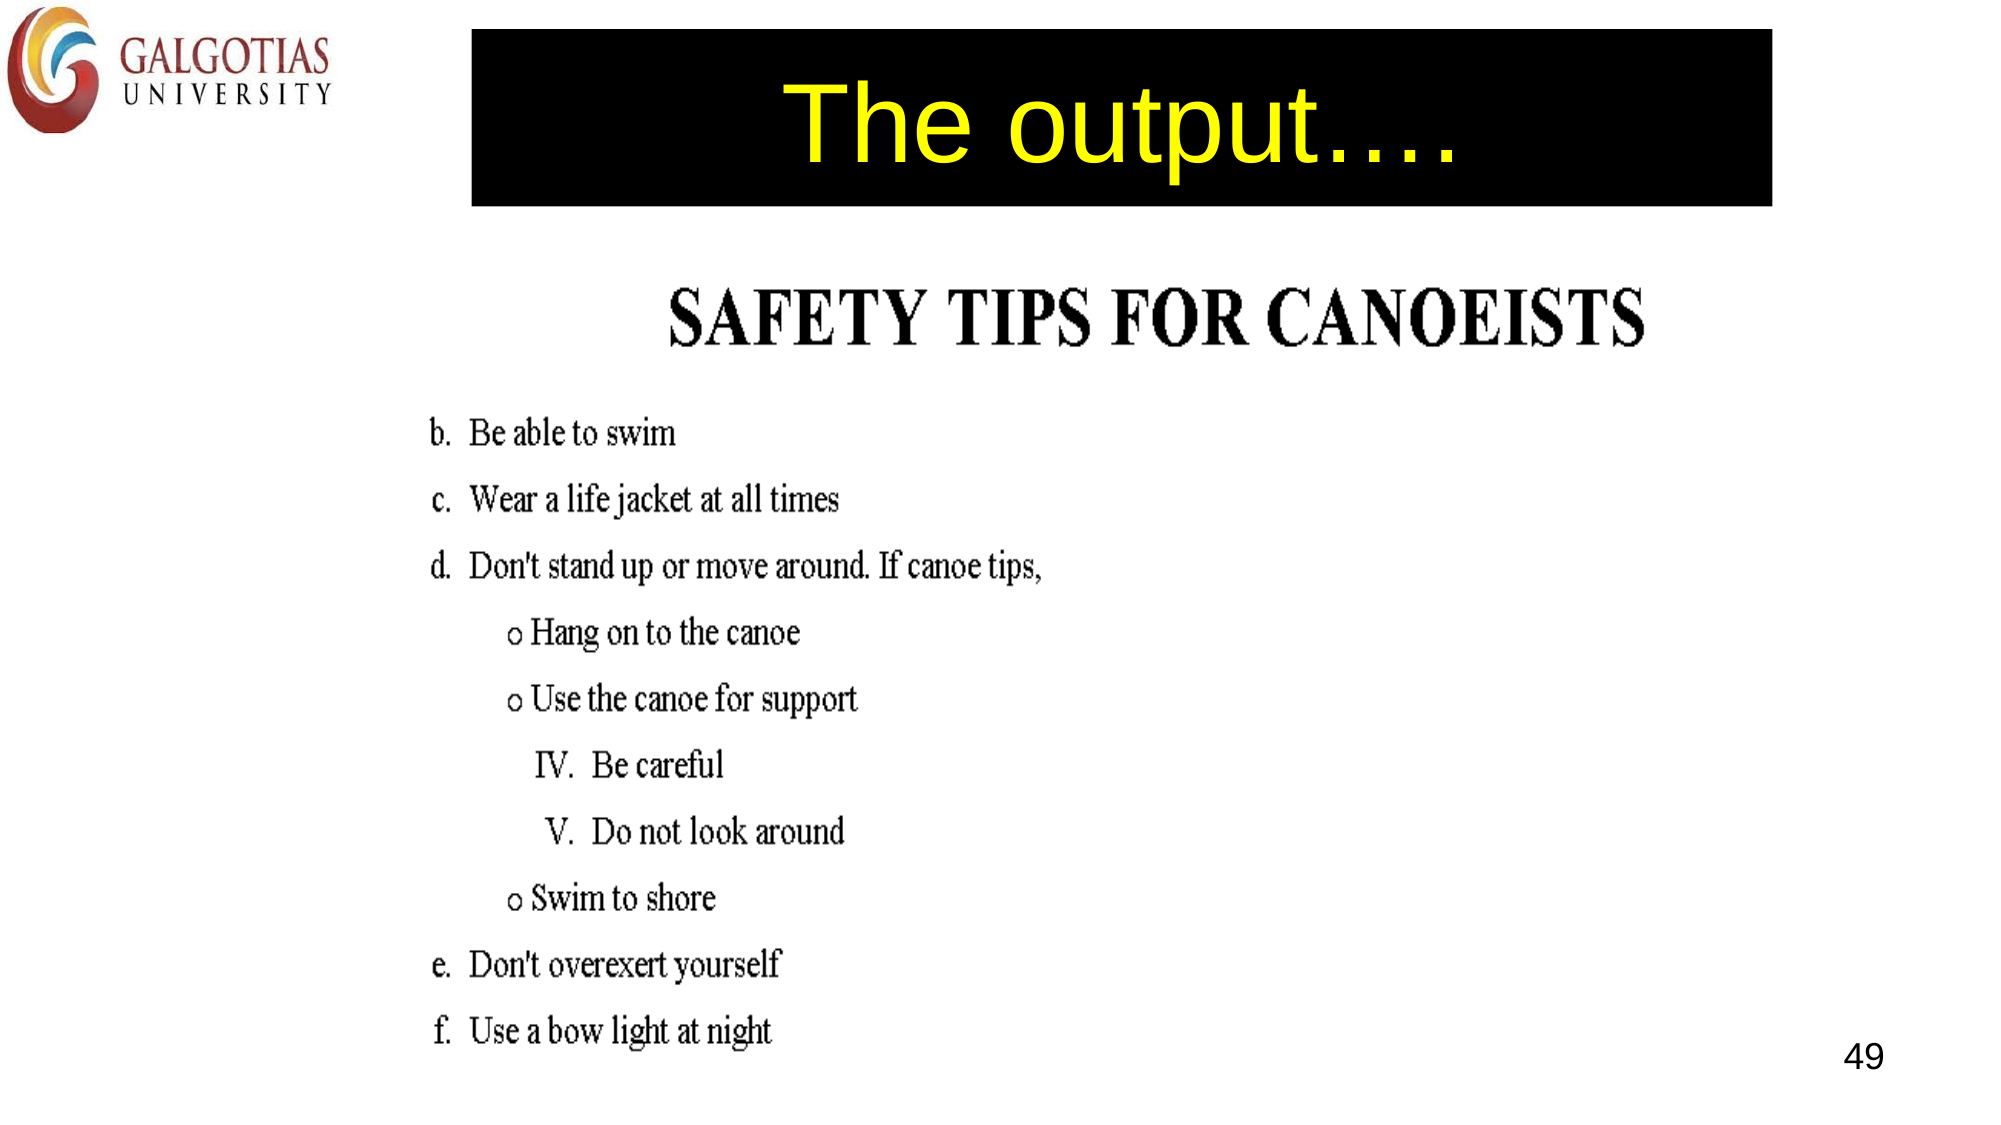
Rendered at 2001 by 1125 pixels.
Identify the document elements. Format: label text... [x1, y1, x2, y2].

slide_number 49 [1433, 1024, 1900, 1103]
picture [404, 254, 1750, 1080]
picture [0, 0, 338, 138]
title The output…. [471, 29, 1773, 207]
